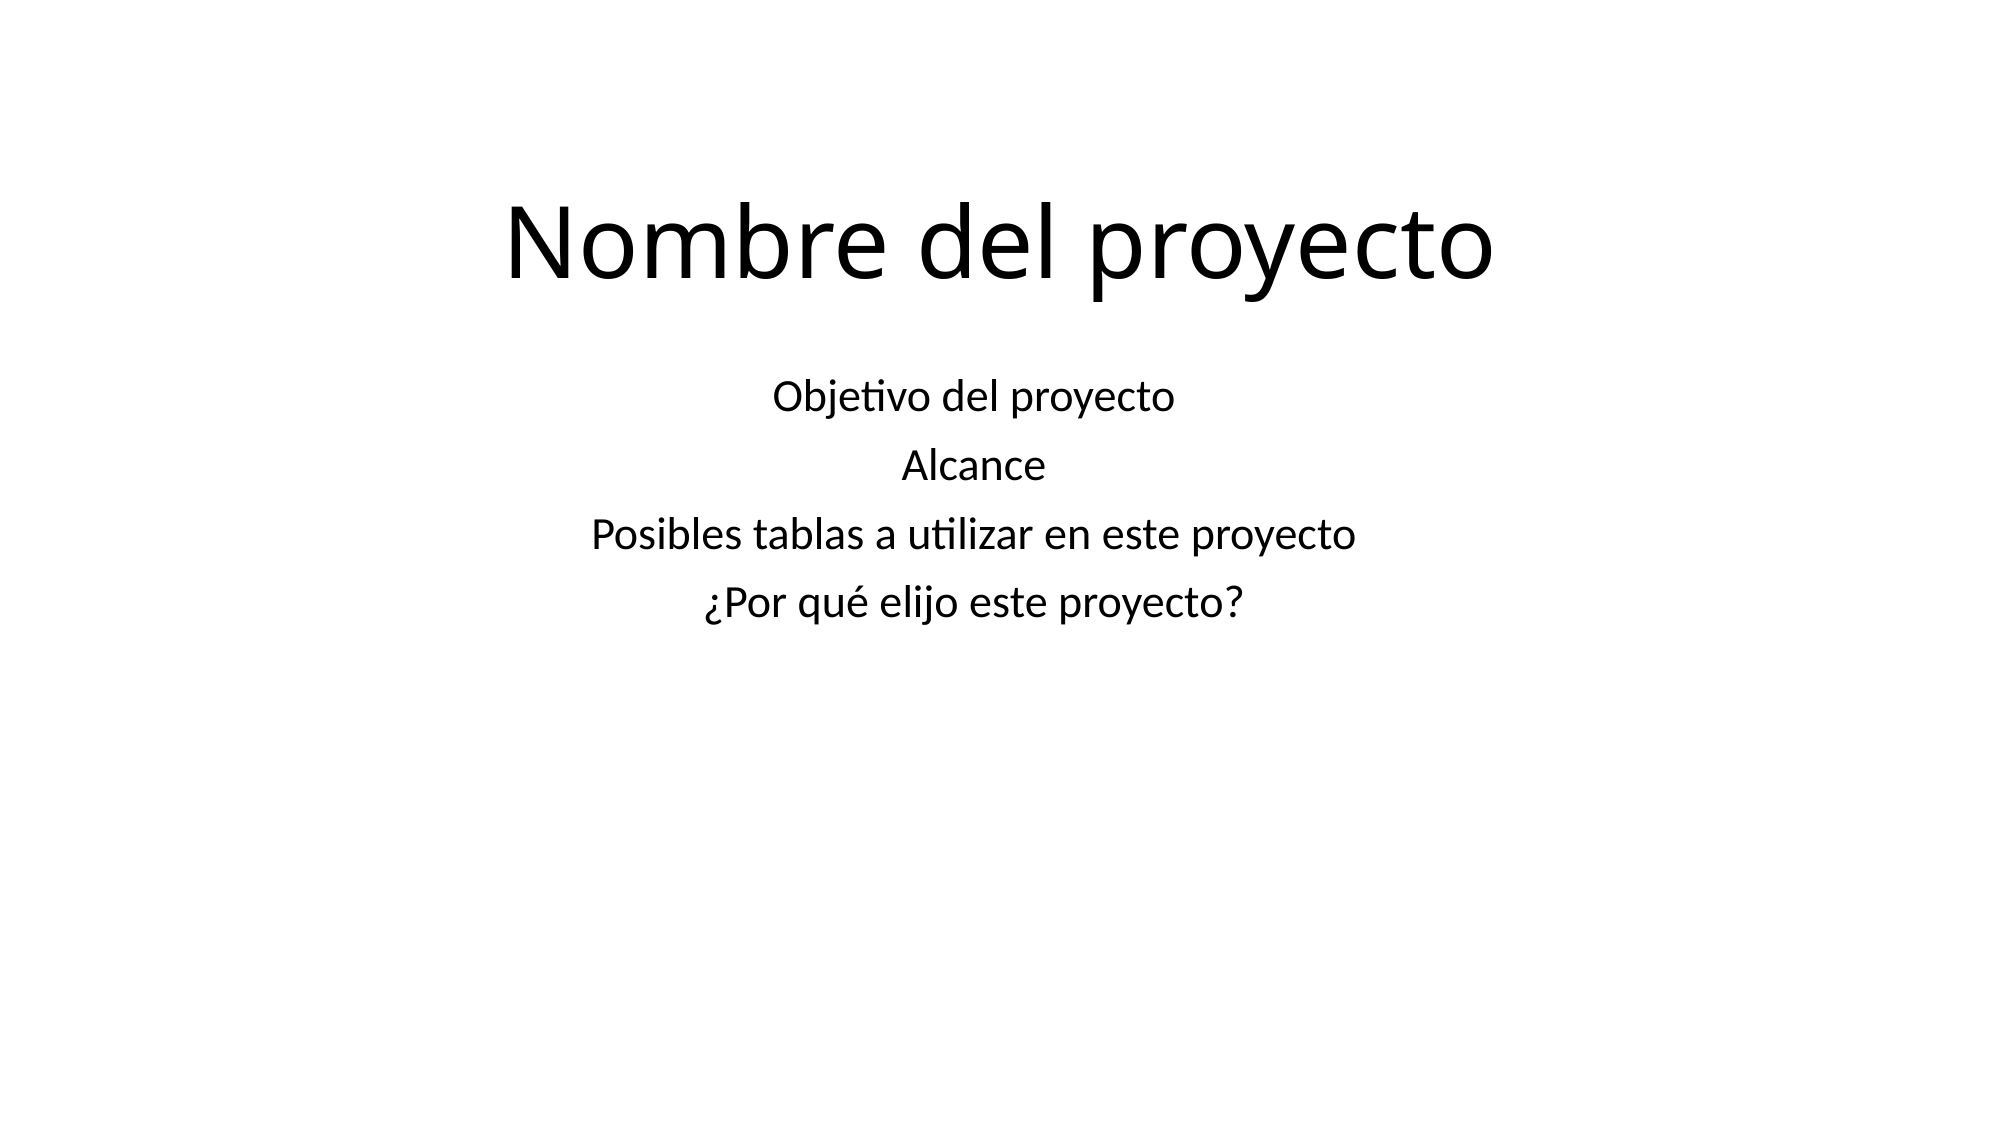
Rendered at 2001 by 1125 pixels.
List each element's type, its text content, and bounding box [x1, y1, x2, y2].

subtitle Objetivo del proyecto Alcance Posibles tablas a utilizar en este proyecto ¿Por qué elijo este proyecto? [224, 364, 1724, 636]
title Nombre del proyecto [249, 184, 1750, 308]
